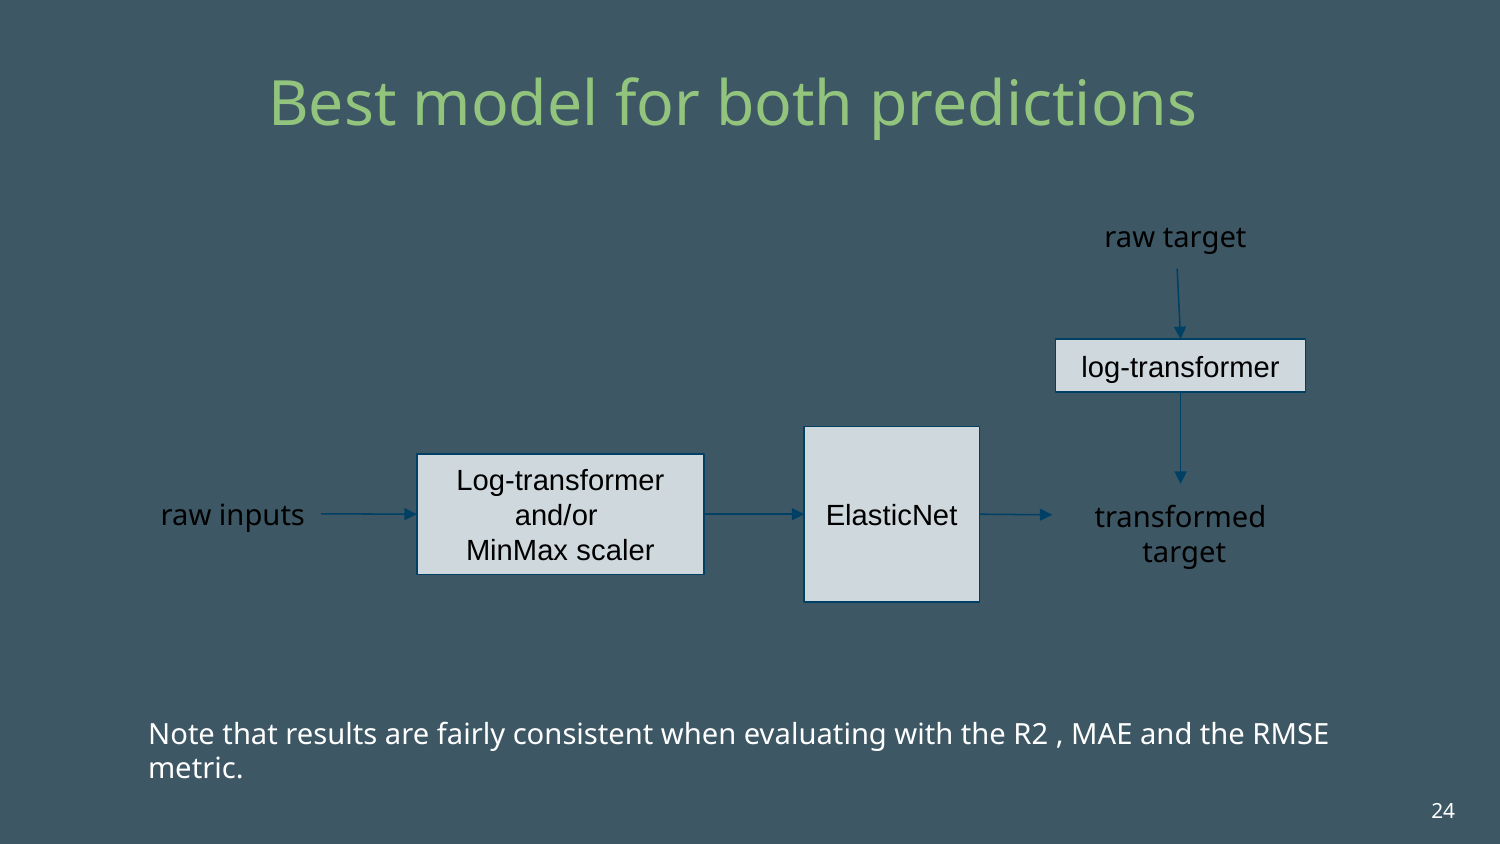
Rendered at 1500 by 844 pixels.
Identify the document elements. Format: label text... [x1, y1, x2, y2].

text_box log-transformer [1055, 339, 1306, 393]
text_box Log-transformer and/or MinMax scaler [416, 453, 705, 575]
slide_number ‹#› [1380, 779, 1470, 844]
text_box [554, 521, 805, 580]
text_box ElasticNet [804, 426, 980, 602]
text_box transformed target [1079, 483, 1282, 584]
text_box Note that results are fairly consistent when evaluating with the R2 , MAE and the RMSE metric. [133, 699, 1433, 800]
title Best model for both predictions [253, 40, 1247, 154]
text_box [1176, 268, 1181, 340]
text_box raw inputs [145, 481, 322, 547]
text_box raw target [1089, 203, 1265, 269]
